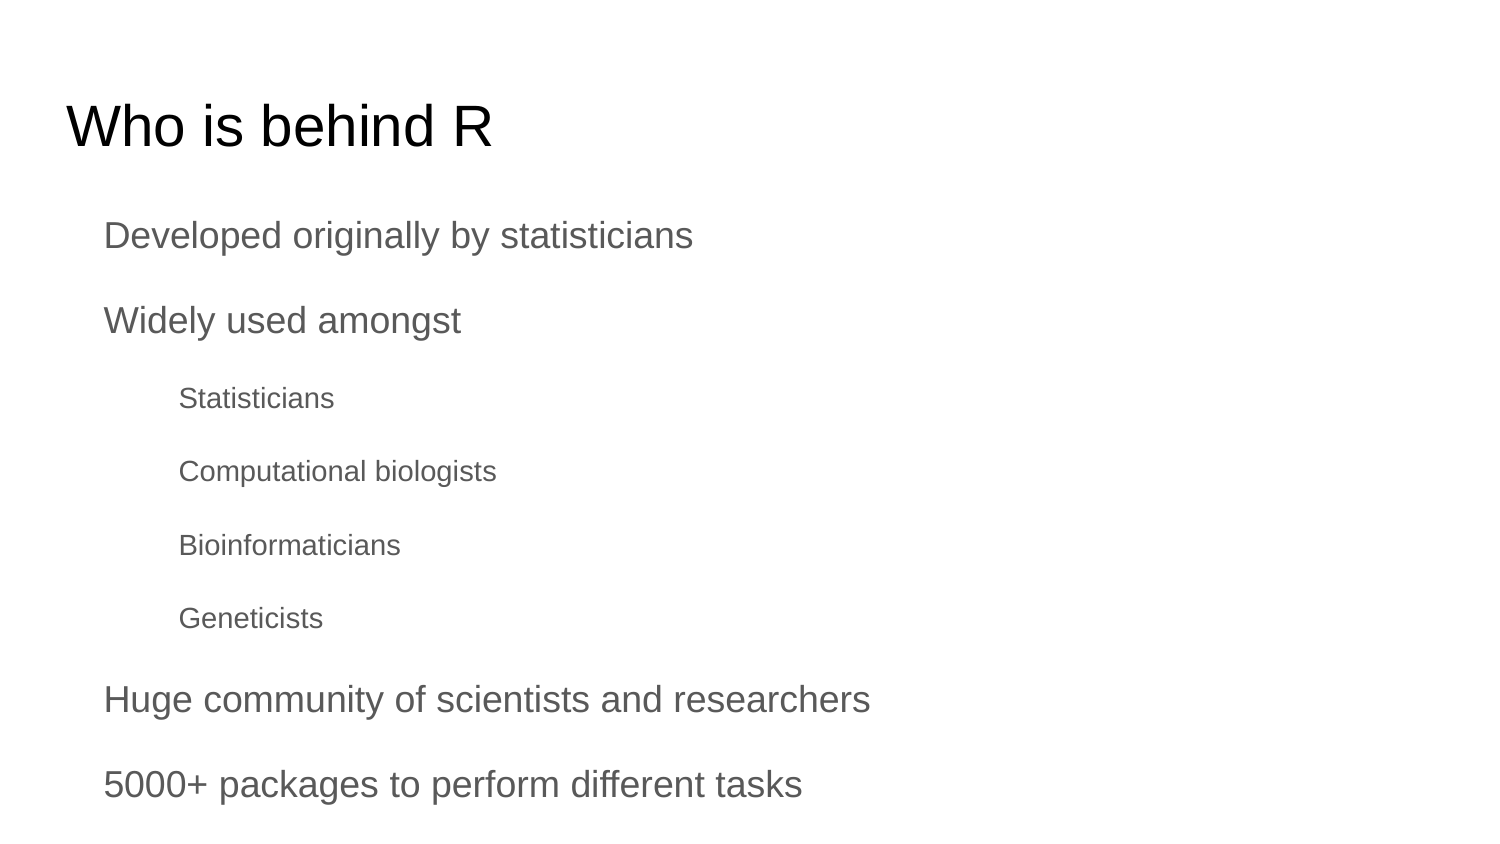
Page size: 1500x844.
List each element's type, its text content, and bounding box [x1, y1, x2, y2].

title Who is behind R [51, 72, 1449, 167]
list Developed originally by statisticians Widely used amongst Statisticians Computational biologists Bioinformaticians Geneticists Huge community of scientists and researchers 5000+ packages to perform different tasks [51, 189, 1449, 750]
